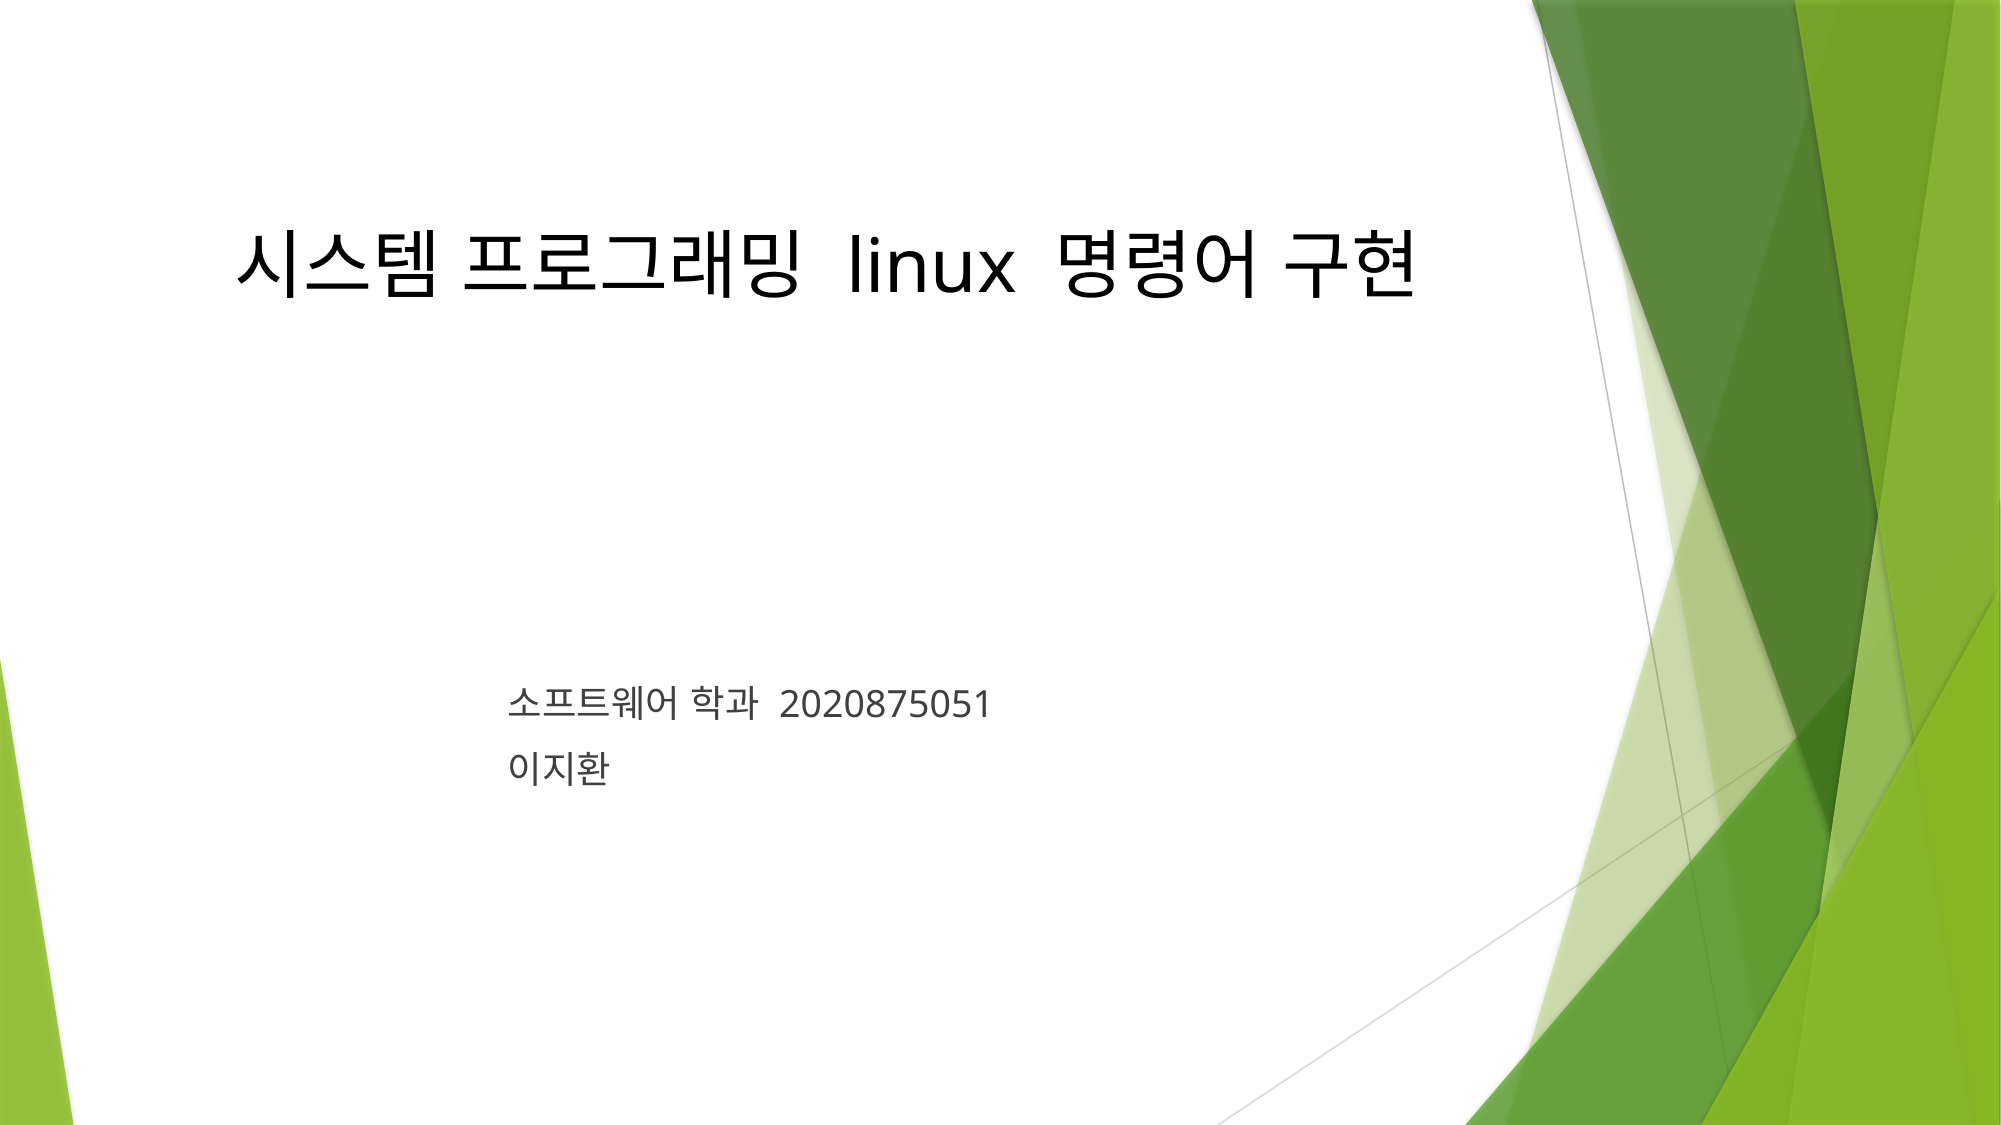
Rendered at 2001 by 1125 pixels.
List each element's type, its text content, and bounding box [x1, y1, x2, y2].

list 소프트웨어 학과 2020875051 이지환 [492, 672, 1140, 908]
title 시스템 프로그래밍 linux 명령어 구현 [122, 210, 1533, 427]
